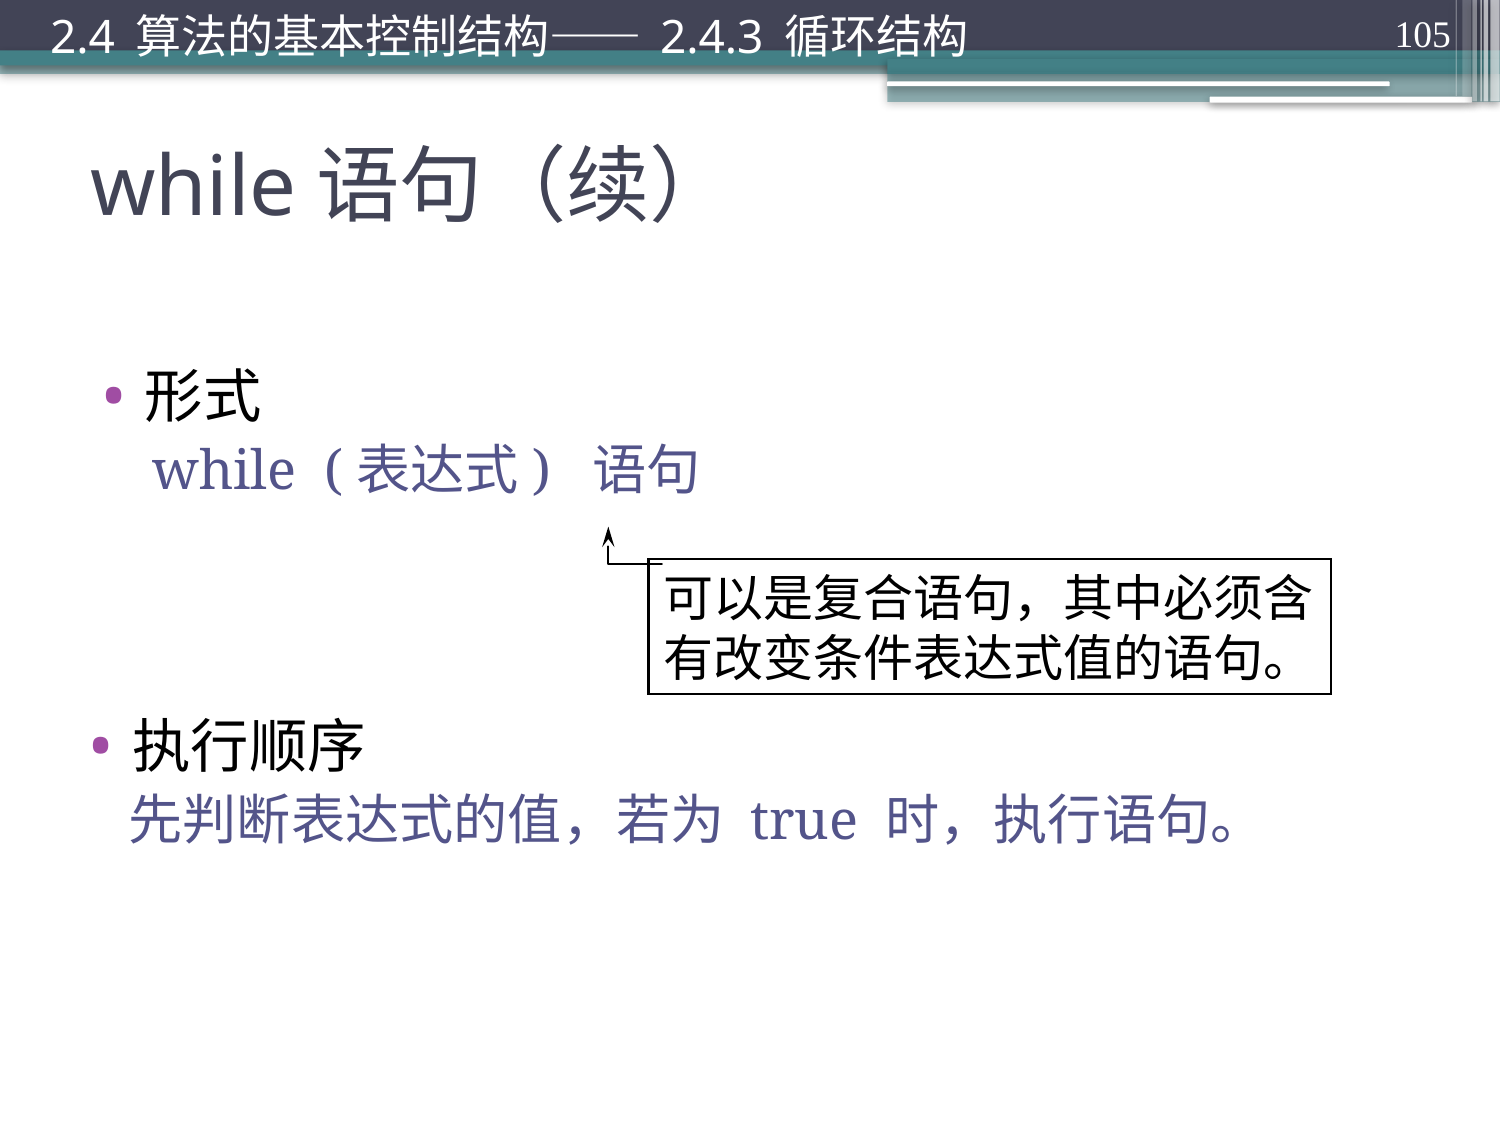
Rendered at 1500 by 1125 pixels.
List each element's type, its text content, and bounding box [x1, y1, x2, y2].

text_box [608, 526, 1332, 725]
title while语句（续） [75, 94, 1425, 270]
text_box 形式 while (表达式) 语句 [70, 351, 1383, 727]
slide_number 105 [1360, 2, 1466, 63]
text_box 执行顺序 先判断表达式的值，若为 true 时，执行语句。 [57, 701, 1246, 939]
text_box 2.4 算法的基本控制结构—— 2.4.3 循环结构 [35, 0, 1360, 71]
